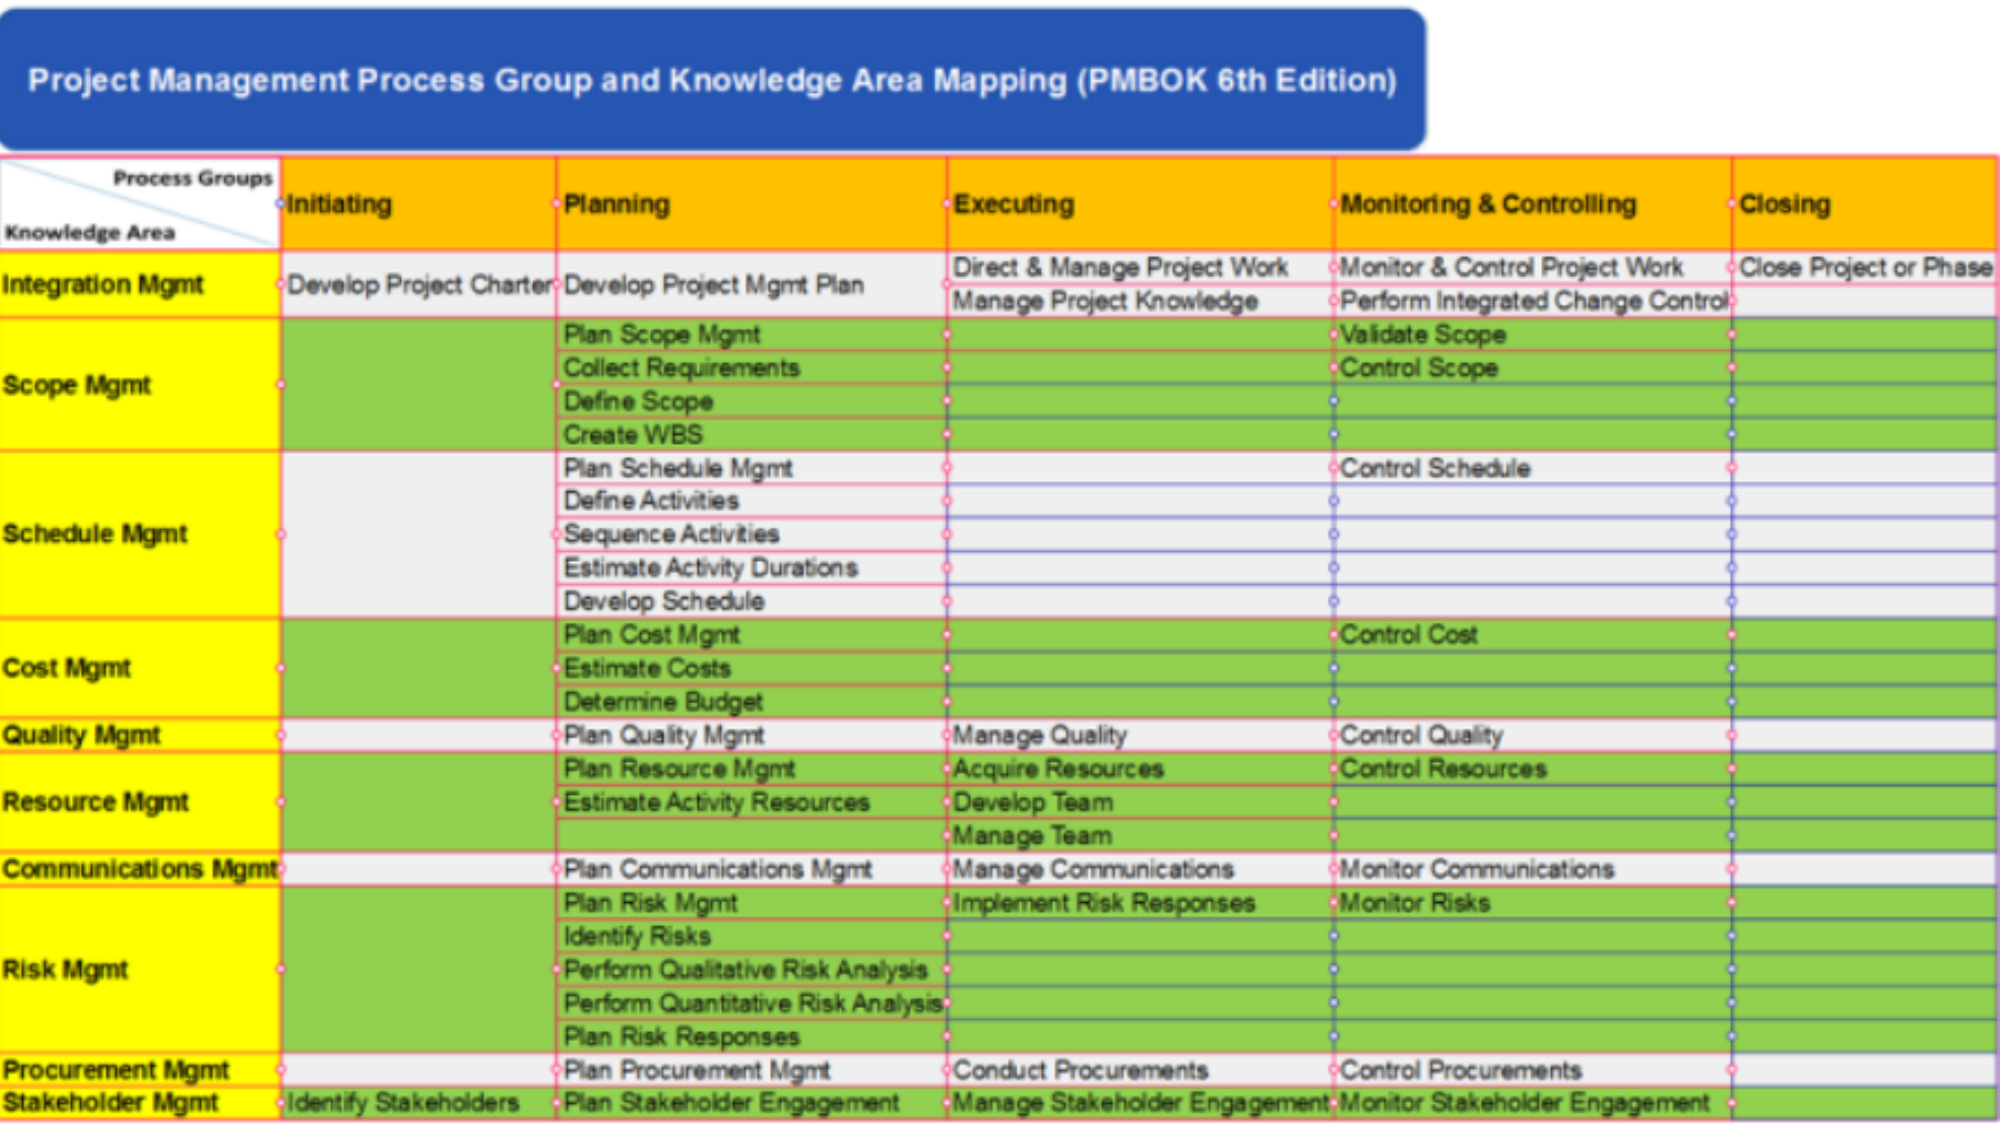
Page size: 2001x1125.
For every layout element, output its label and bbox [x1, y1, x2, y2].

list [0, 0, 2000, 1125]
